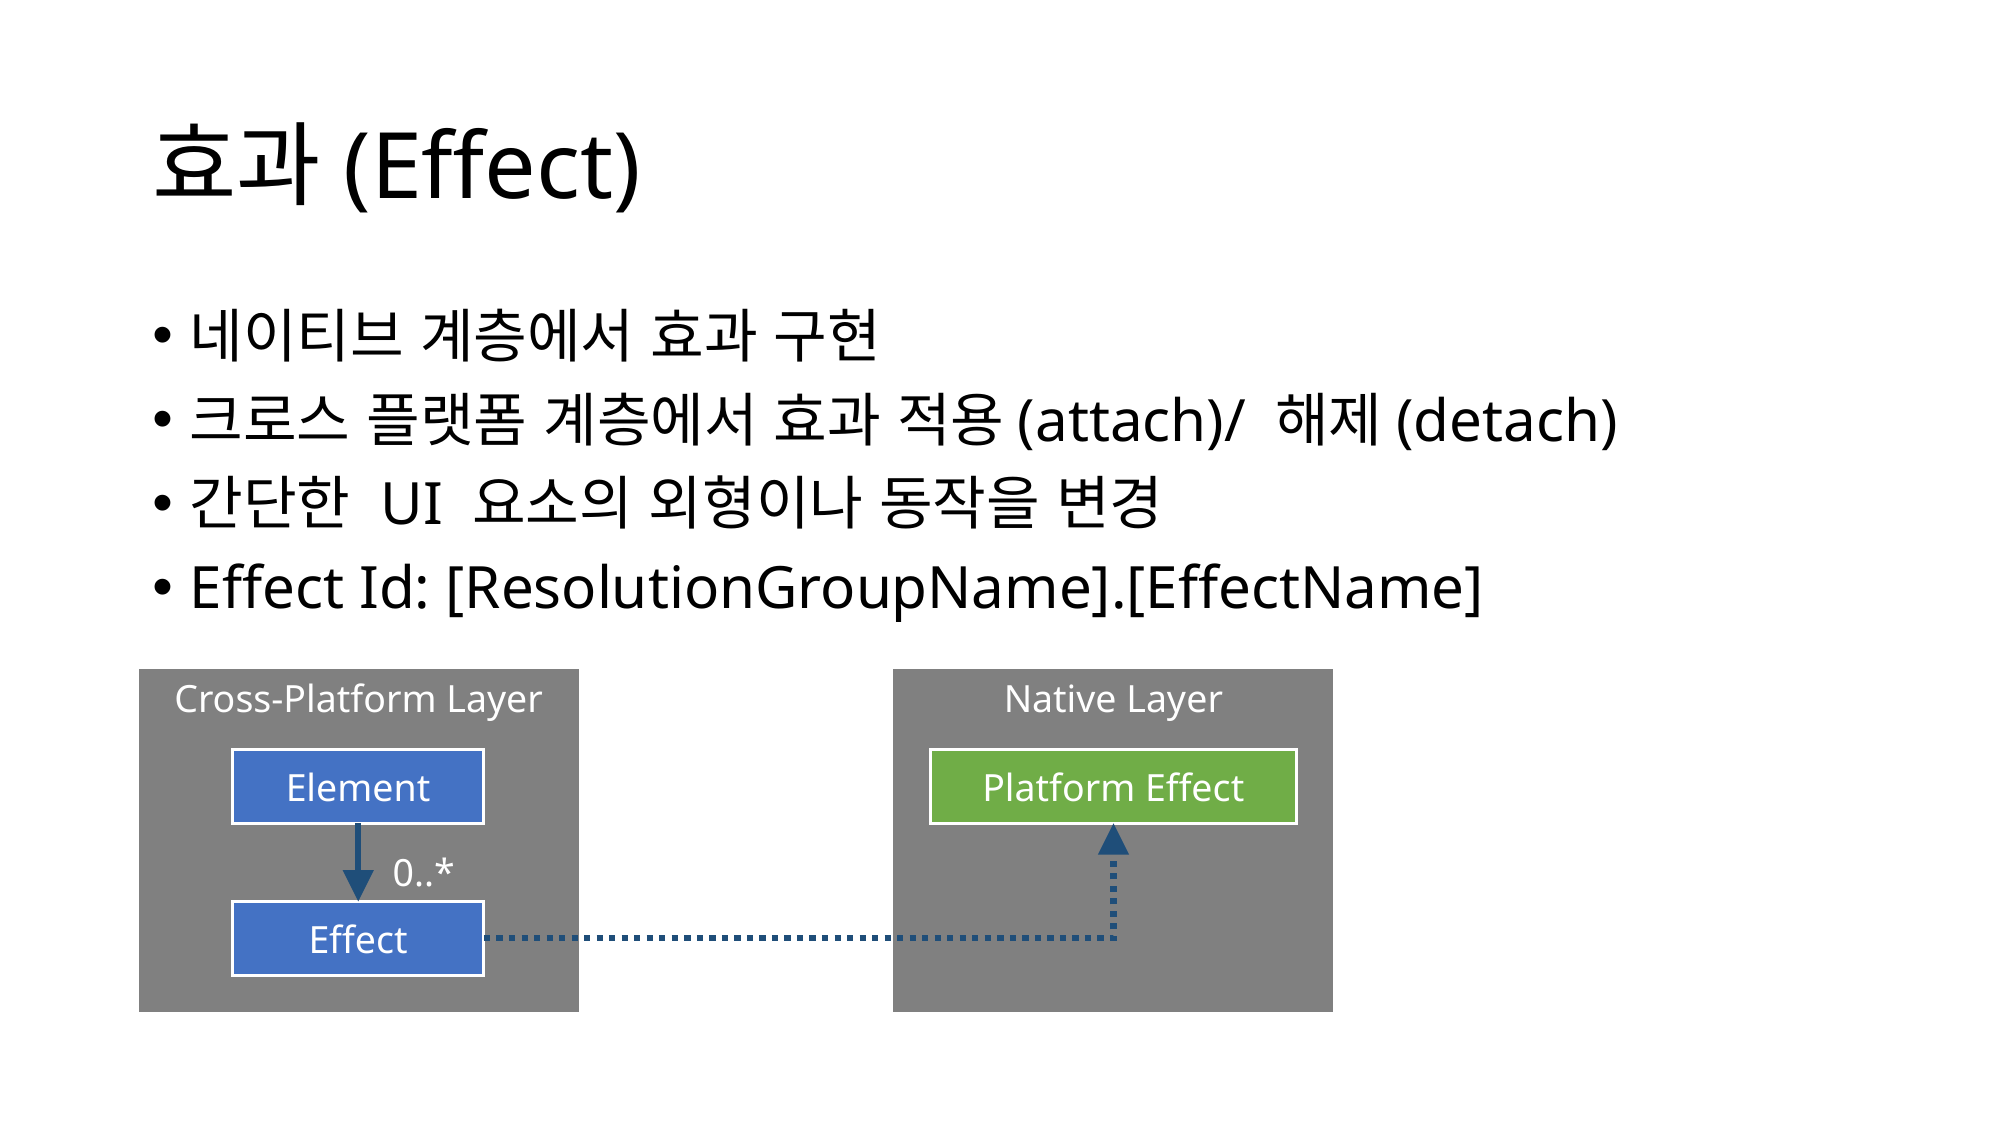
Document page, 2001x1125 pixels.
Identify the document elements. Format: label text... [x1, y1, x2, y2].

list 네이티브 계층에서 효과 구현 크로스 플랫폼 계층에서 효과 적용(attach)/ 해제(detach) 간단한 UI 요소의 외형이나 동작을 변경 Effect Id: [ResolutionGroupName].[EffectName] [137, 299, 1863, 1014]
title 효과(Effect) [137, 59, 1863, 278]
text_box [137, 667, 1335, 1014]
